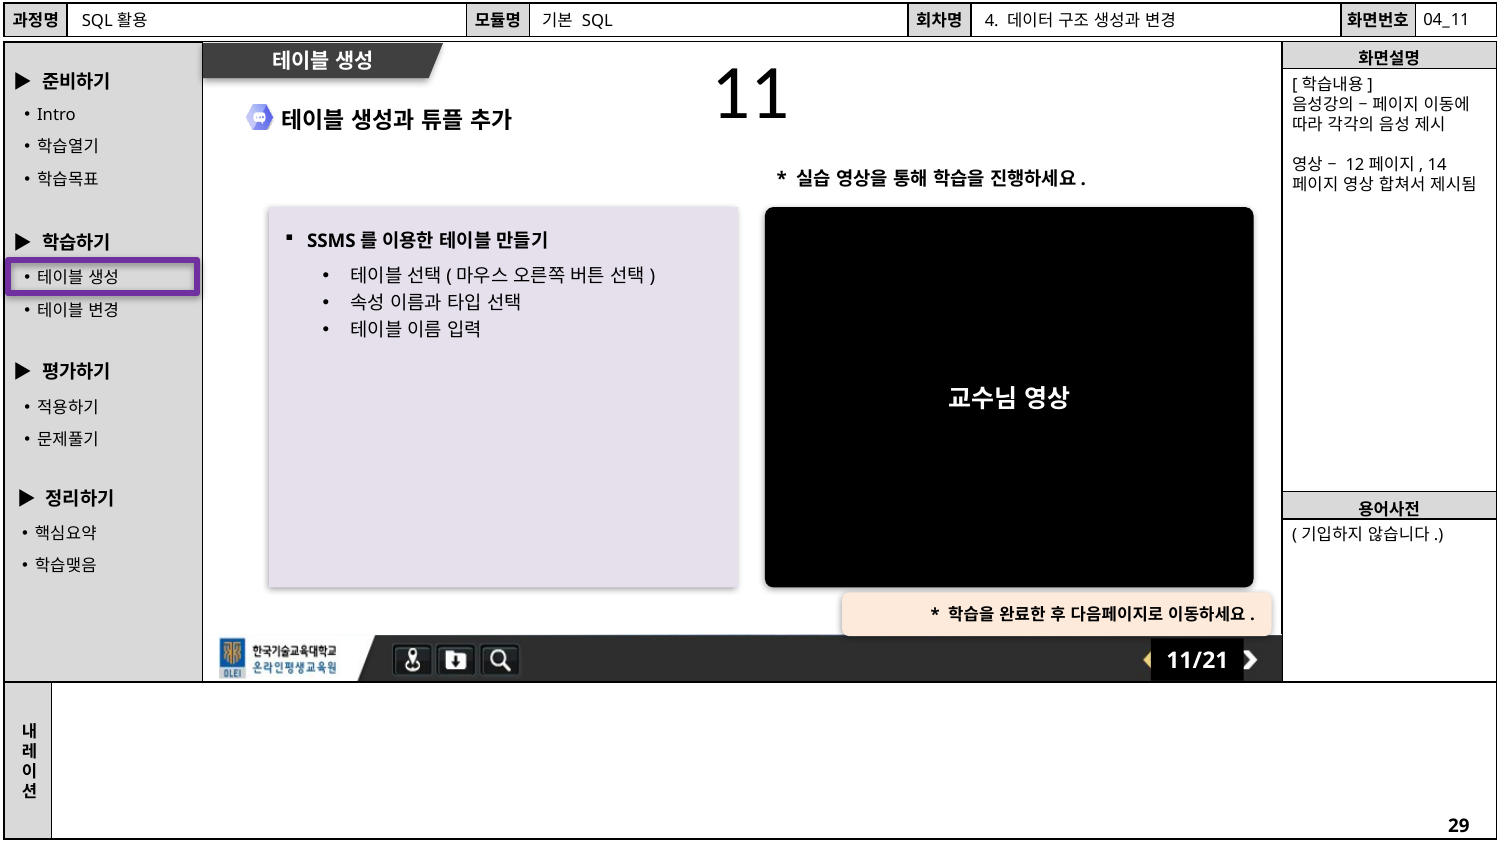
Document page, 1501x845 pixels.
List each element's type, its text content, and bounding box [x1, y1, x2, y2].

text_box 교수님 영상 [764, 206, 1255, 589]
text_box [학습내용] 음성강의 – 페이지 이동에 따라 각각의 음성 제시 영상 – 12페이지, 14페이지 영상 합쳐서 제시됨 [1279, 67, 1501, 493]
title 11 [75, 33, 1426, 175]
text_box * 학습을 완료한 후 다음페이지로 이동하세요. [841, 591, 1273, 637]
text_box SSMS를 이용한 테이블 만들기 [270, 221, 726, 259]
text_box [246, 94, 645, 144]
text_box (기입하지 않습니다.) [1279, 517, 1501, 685]
text_box [268, 206, 739, 588]
picture [204, 634, 1279, 681]
text_box [8, 259, 198, 294]
text_box * 실습 영상을 통해 학습을 진행하세요. [761, 175, 1251, 197]
text_box 테이블 선택(마우스 오른쪽 버튼 선택) 속성 이름과 타입 선택 테이블 이름 입력 [307, 251, 720, 348]
text_box 11 [1435, 1, 1486, 37]
text_box 11/21 [1150, 638, 1244, 681]
